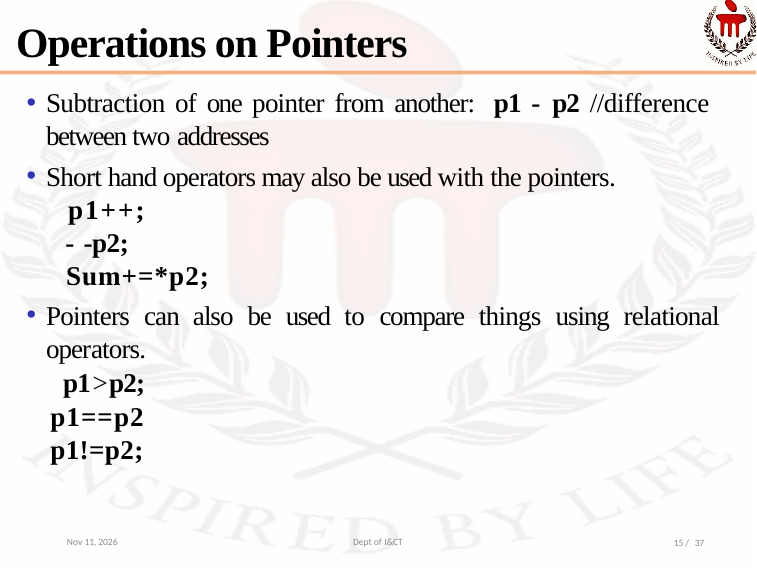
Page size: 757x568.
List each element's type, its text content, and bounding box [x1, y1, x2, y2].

picture [704, 0, 757, 67]
text_box Subtraction of one pointer from another: p1 - p2 //difference between two addresses Short hand operators may also be used with the pointers. p1++; - -p2; Sum+=*p2; Pointers can also be used to compare things using relational operators. p1>p2; p1==p2 p1!=p2; [16, 83, 729, 465]
footer Dept of I&CT [250, 526, 506, 557]
slide_number 15 / 37 [534, 465, 705, 568]
slide_number 12-Nov-21 [51, 526, 223, 557]
title Operations on Pointers [14, 0, 600, 89]
